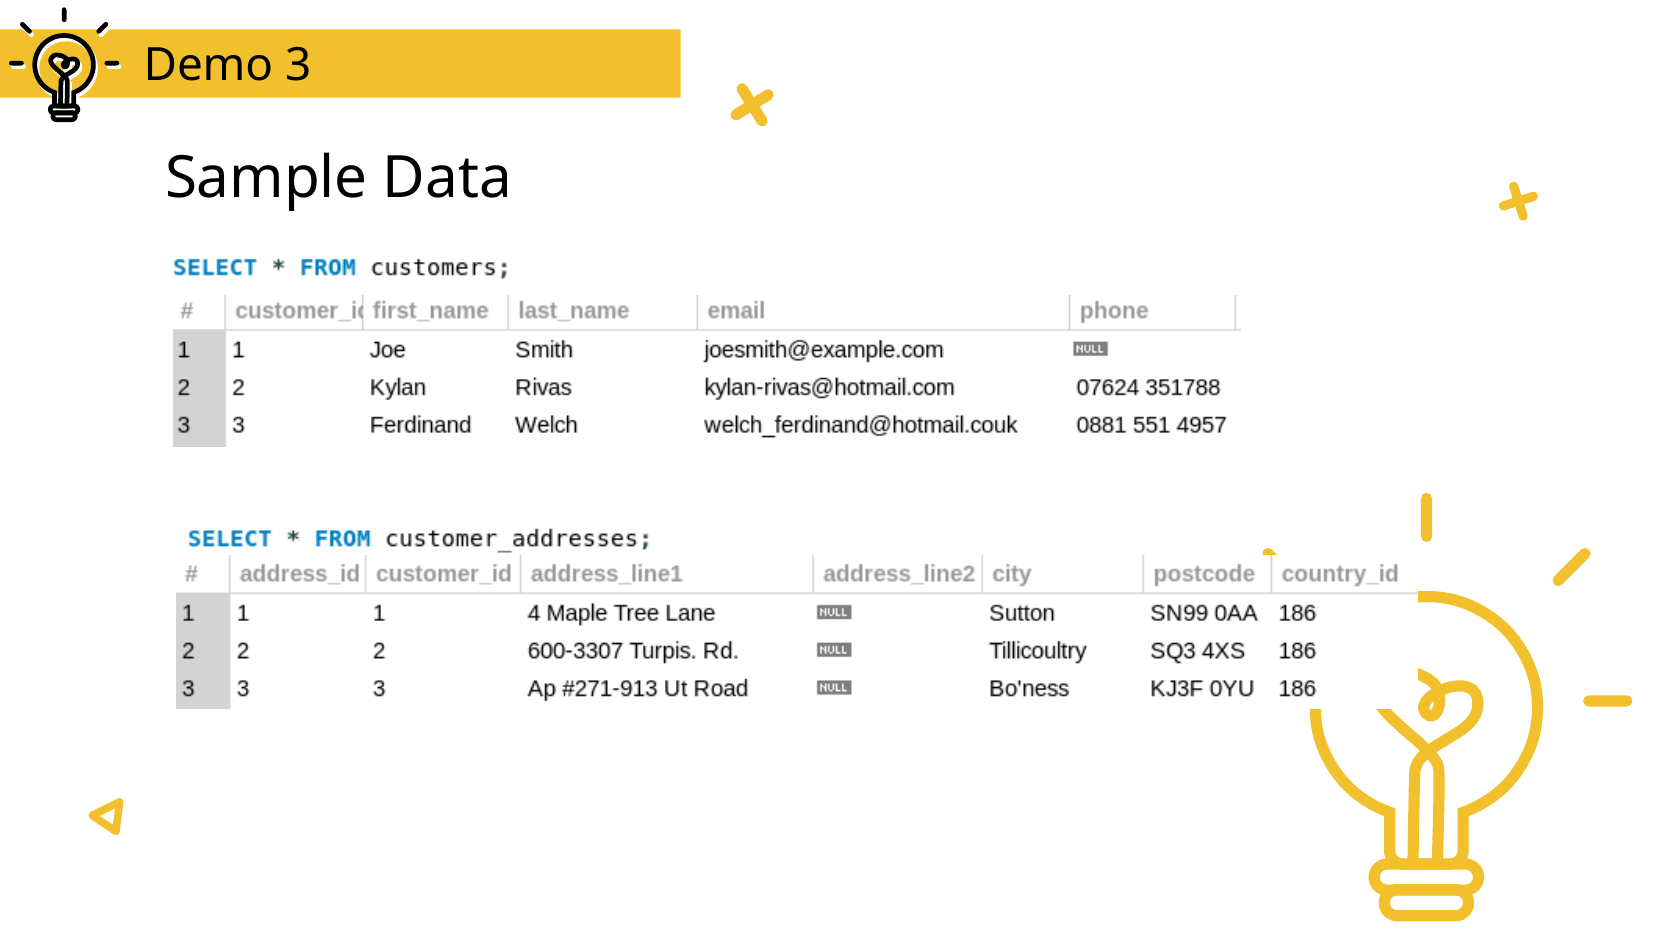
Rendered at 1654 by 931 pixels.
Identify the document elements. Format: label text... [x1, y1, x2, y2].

picture [156, 241, 1241, 447]
picture [176, 515, 1418, 709]
title Demo 3 [143, 22, 590, 102]
title Sample Data [165, 129, 803, 219]
